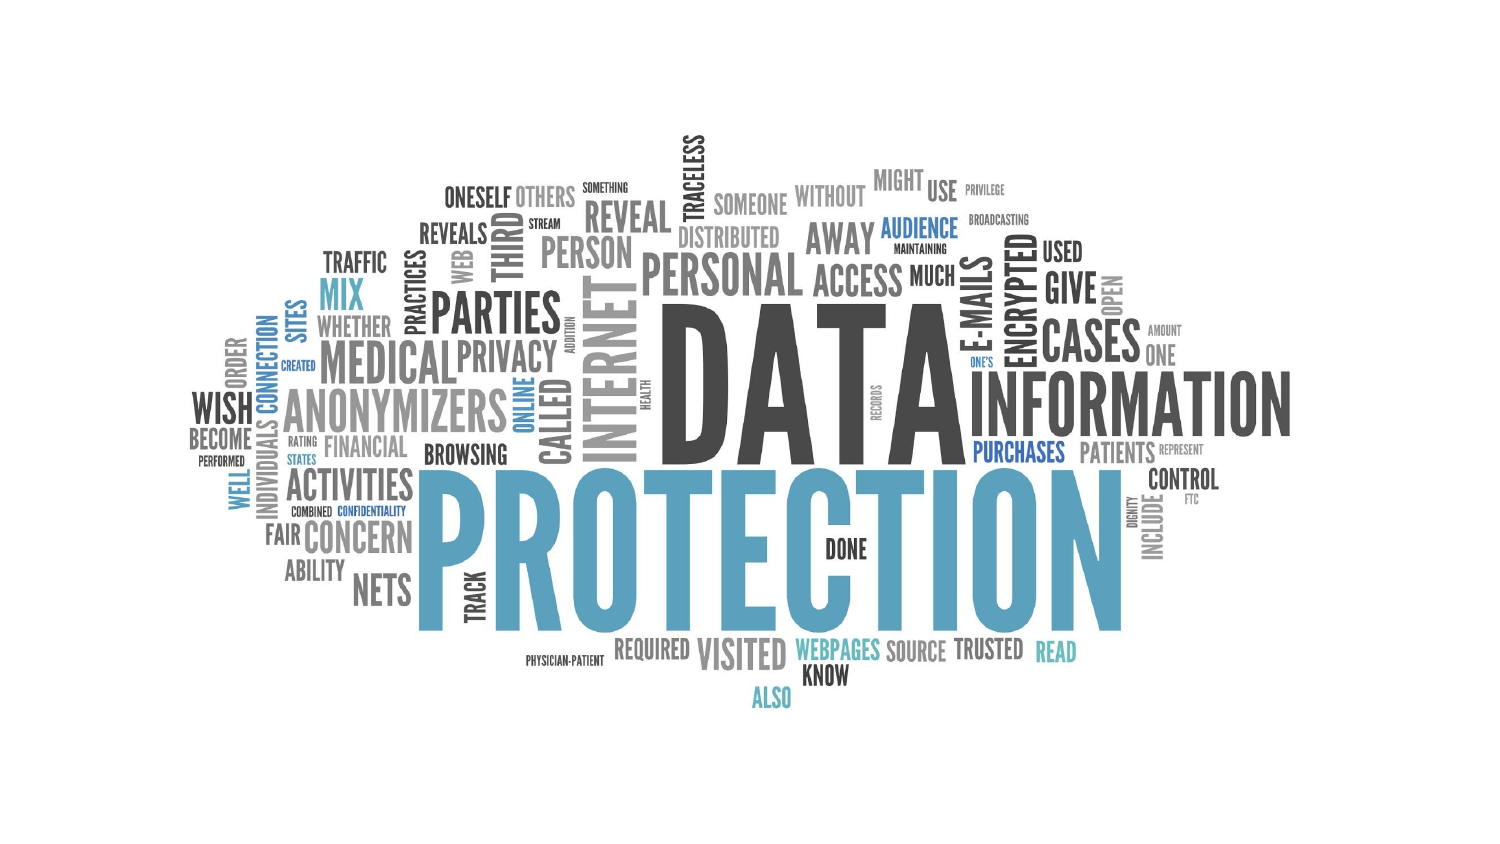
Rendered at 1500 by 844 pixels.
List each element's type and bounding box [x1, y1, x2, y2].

picture [162, 24, 1318, 819]
